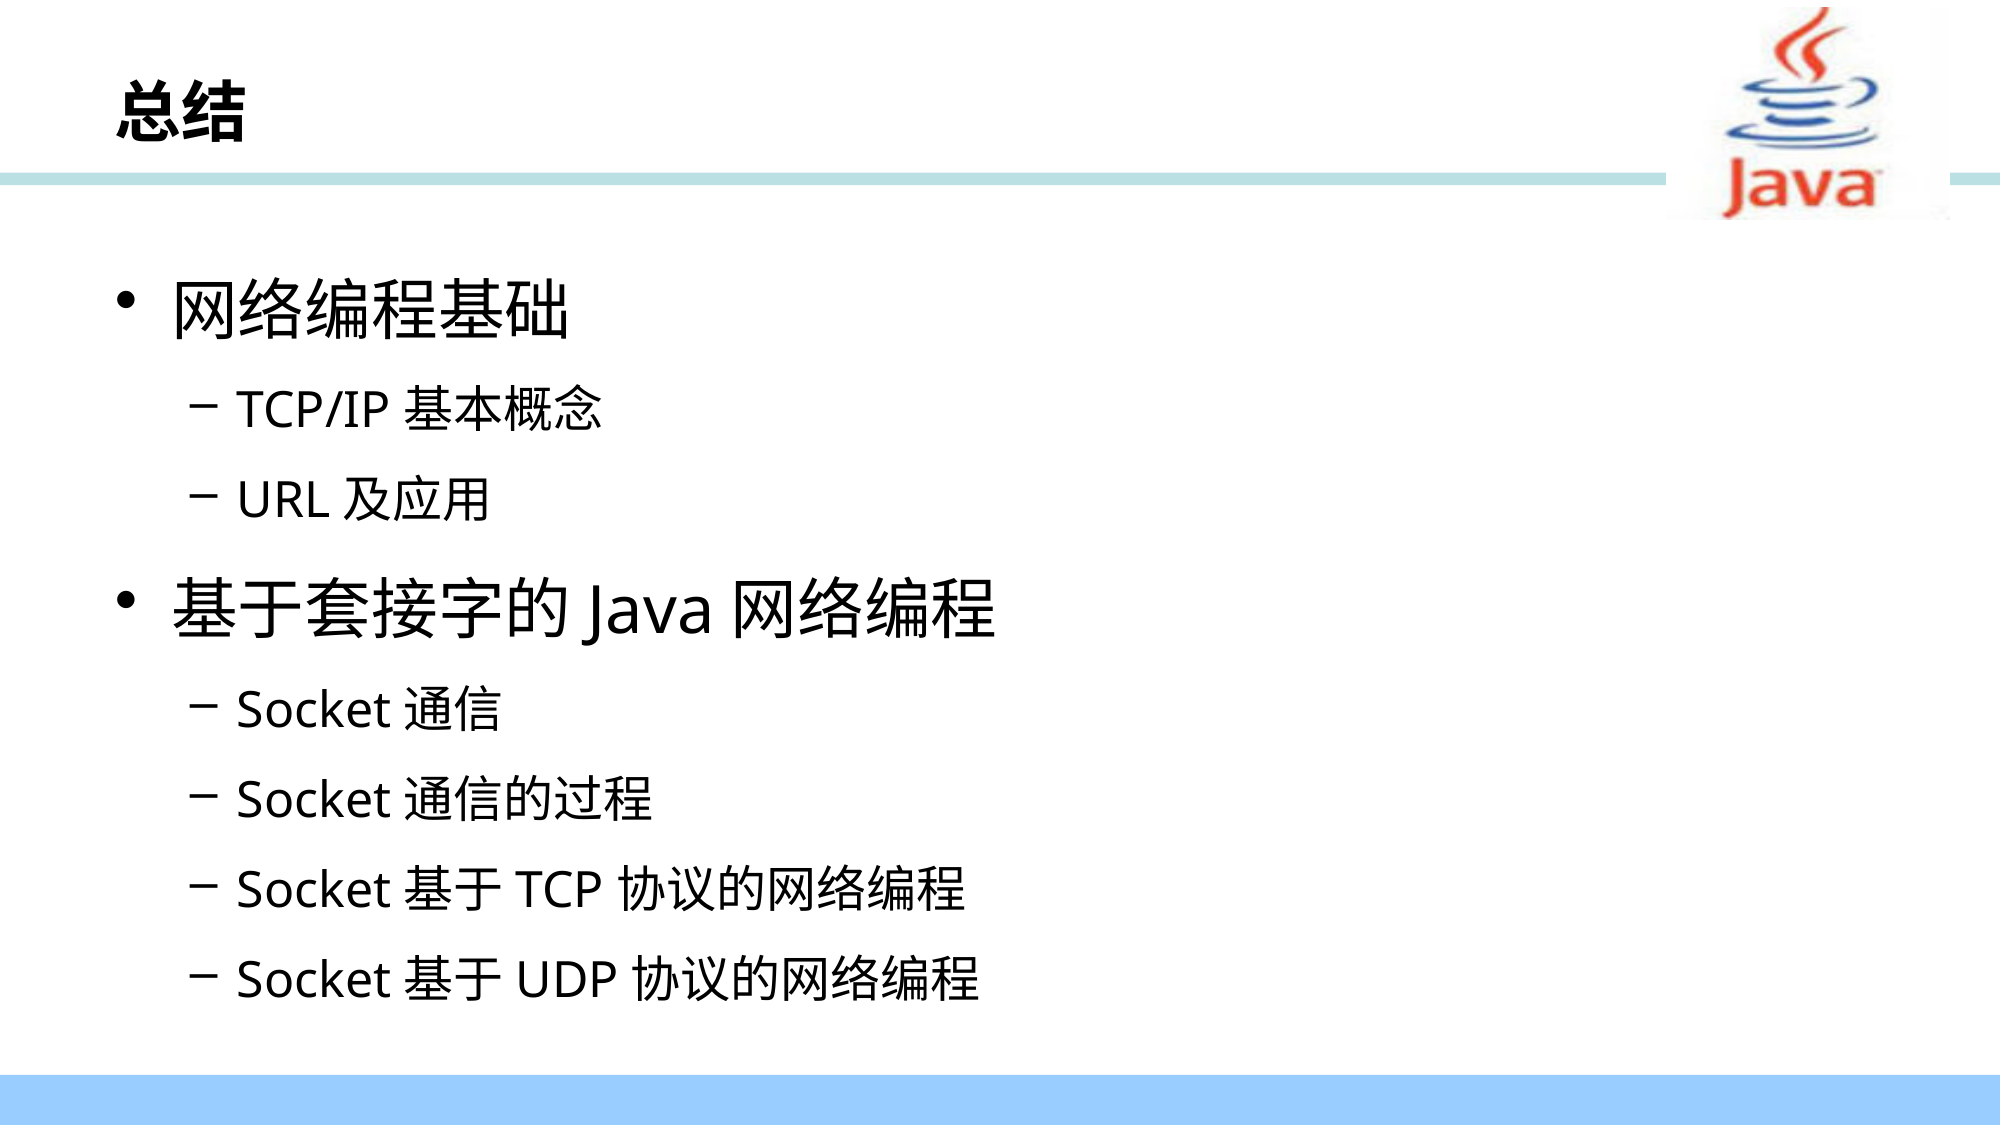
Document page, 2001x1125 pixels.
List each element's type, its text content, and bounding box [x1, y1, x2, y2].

title 总结 [99, 45, 1700, 175]
picture [1666, 7, 1950, 220]
list 网络编程基础 TCP/IP基本概念 URL及应用 基于套接字的Java网络编程 Socket通信 Socket通信的过程 Socket基于TCP协议的网络编程 Socket基于UDP协议的网络编程 [99, 219, 1900, 963]
